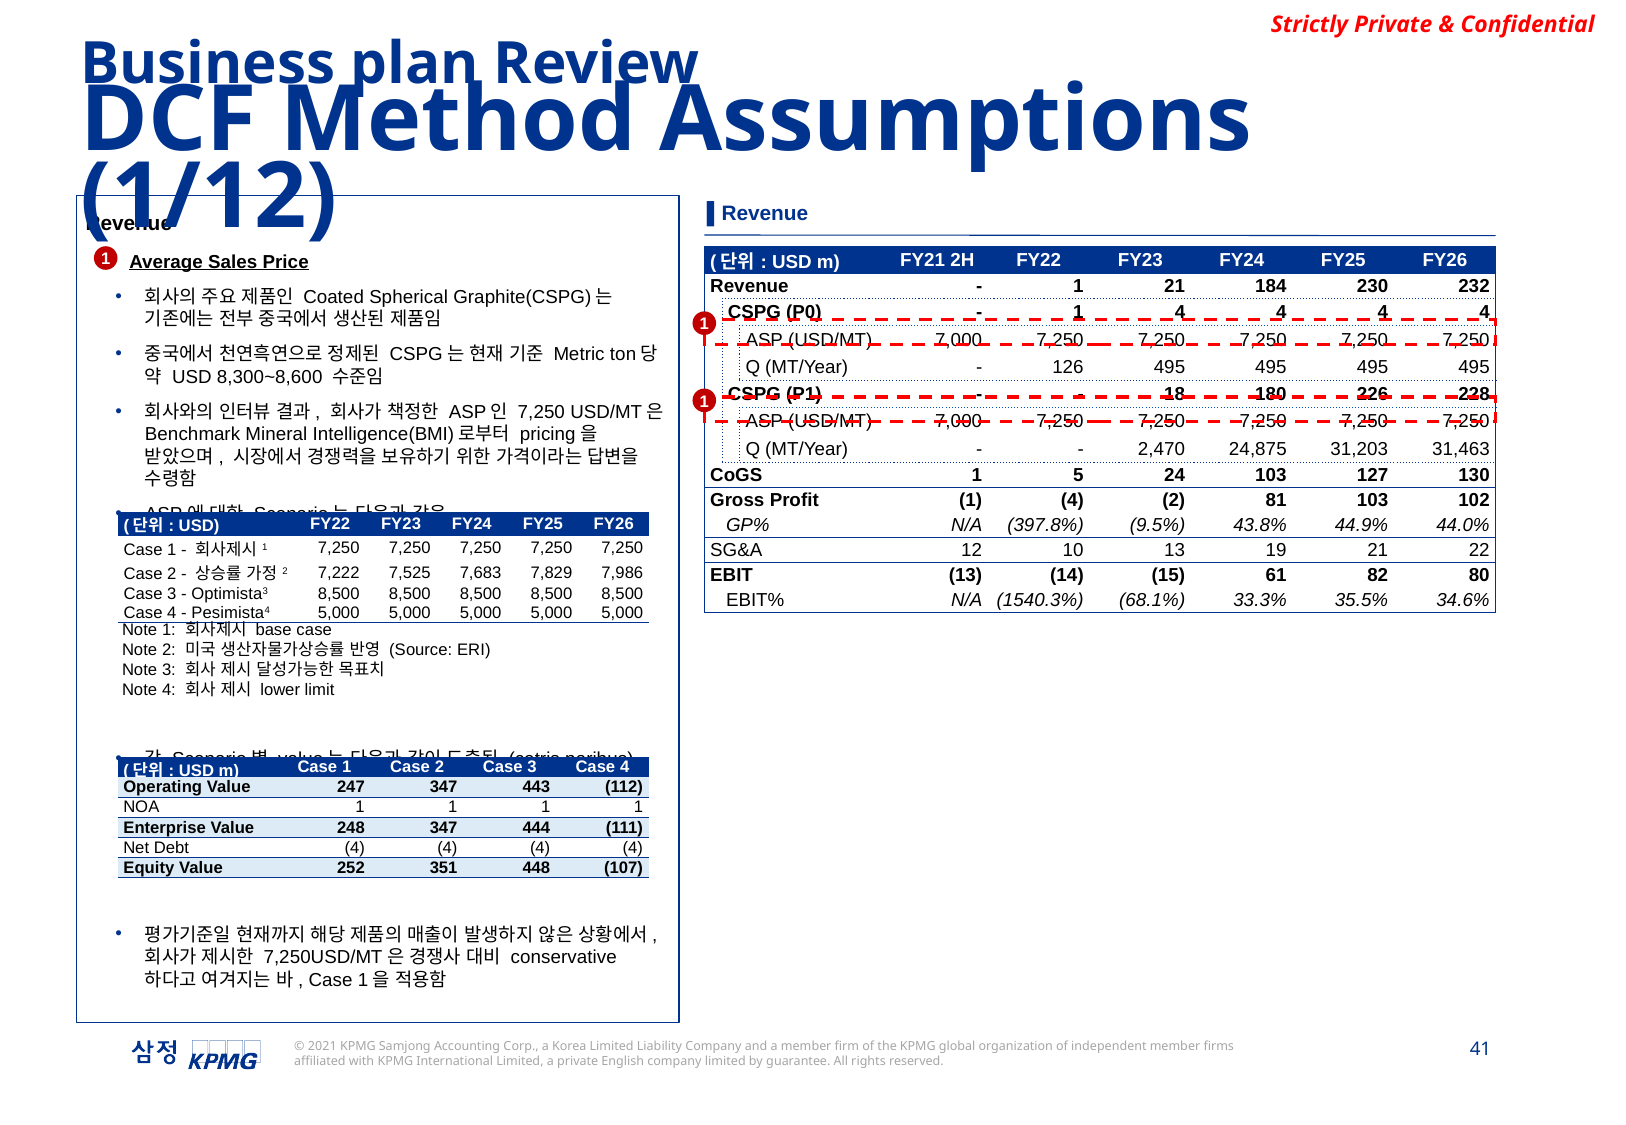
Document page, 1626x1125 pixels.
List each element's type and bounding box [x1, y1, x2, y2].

table_cell [118, 777, 649, 797]
table_cell [705, 563, 1495, 612]
table_cell [705, 345, 1495, 397]
table_cell [118, 818, 649, 837]
table_cell [705, 538, 1495, 562]
table_cell [705, 488, 1495, 537]
table_header [118, 758, 649, 777]
table_cell [118, 798, 649, 817]
table_cell [705, 274, 1495, 319]
text_box [692, 388, 1497, 423]
text_box [692, 311, 1497, 346]
table_cell [118, 858, 649, 877]
table_cell [705, 422, 1495, 487]
text_box [76, 195, 680, 1023]
table_header [118, 512, 649, 536]
table_header [705, 247, 1495, 273]
picture [129, 1038, 263, 1071]
text_box [65, 37, 1475, 178]
table_cell [118, 838, 649, 857]
text_box [704, 180, 1496, 240]
table_cell [118, 536, 649, 622]
